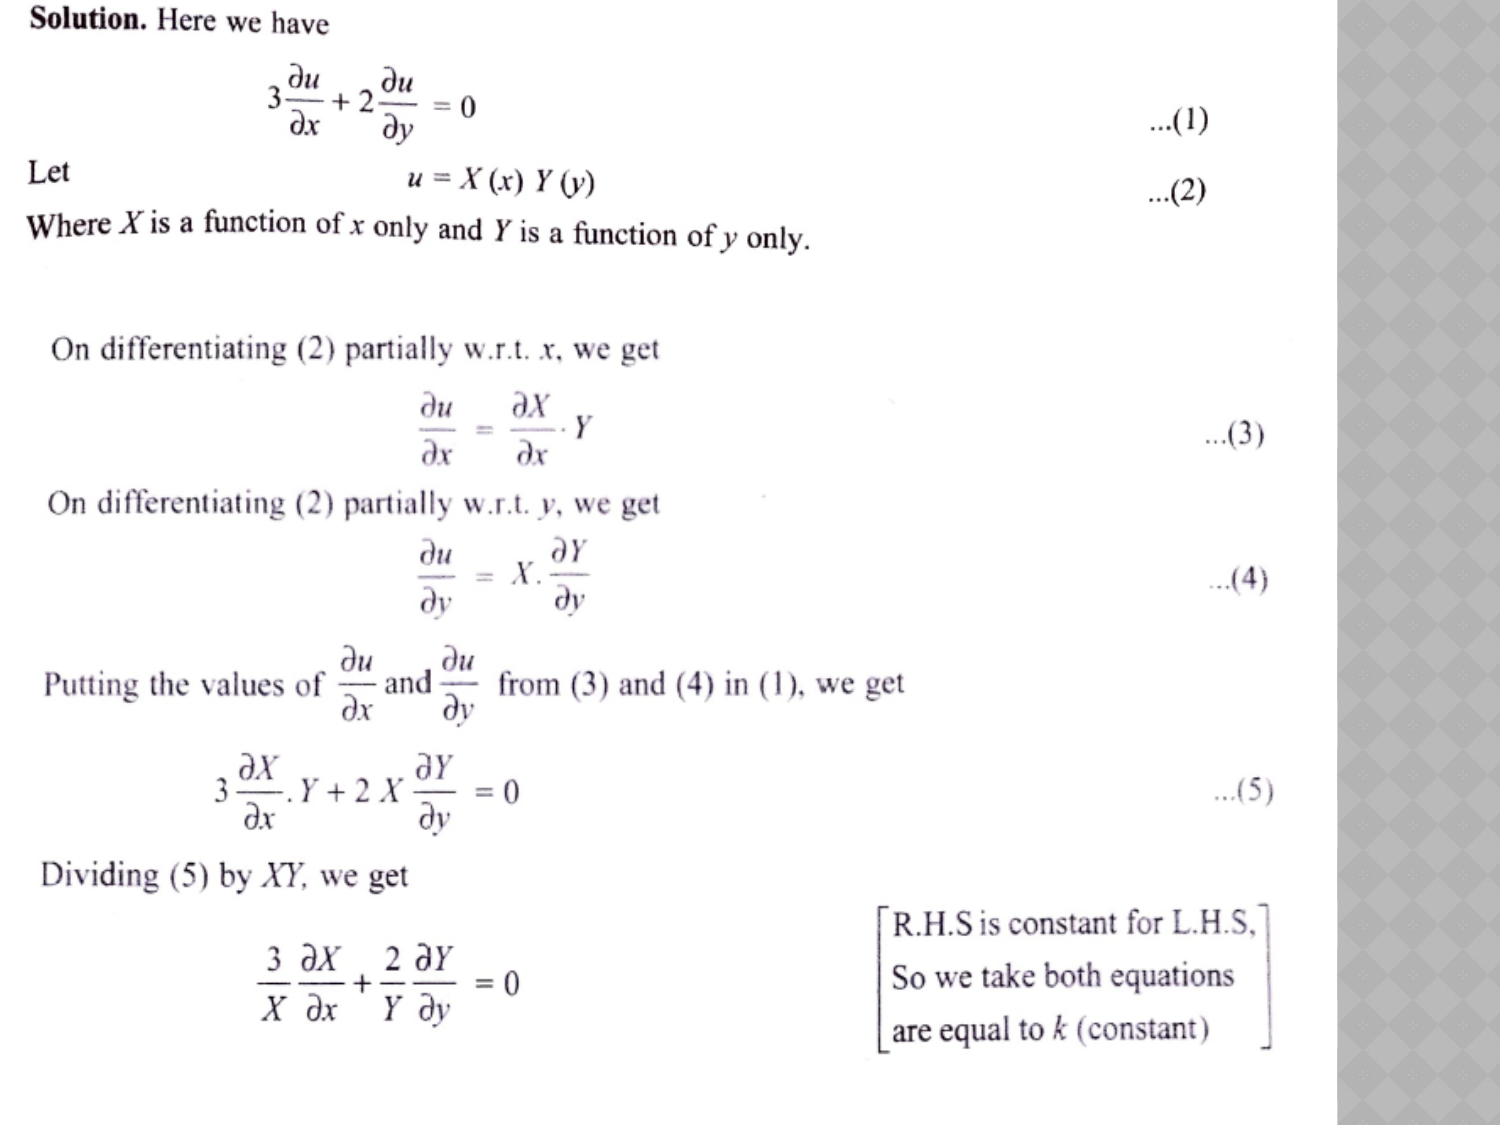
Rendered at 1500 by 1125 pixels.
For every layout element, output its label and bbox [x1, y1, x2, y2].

picture [0, 0, 1288, 295]
picture [0, 324, 1326, 1063]
